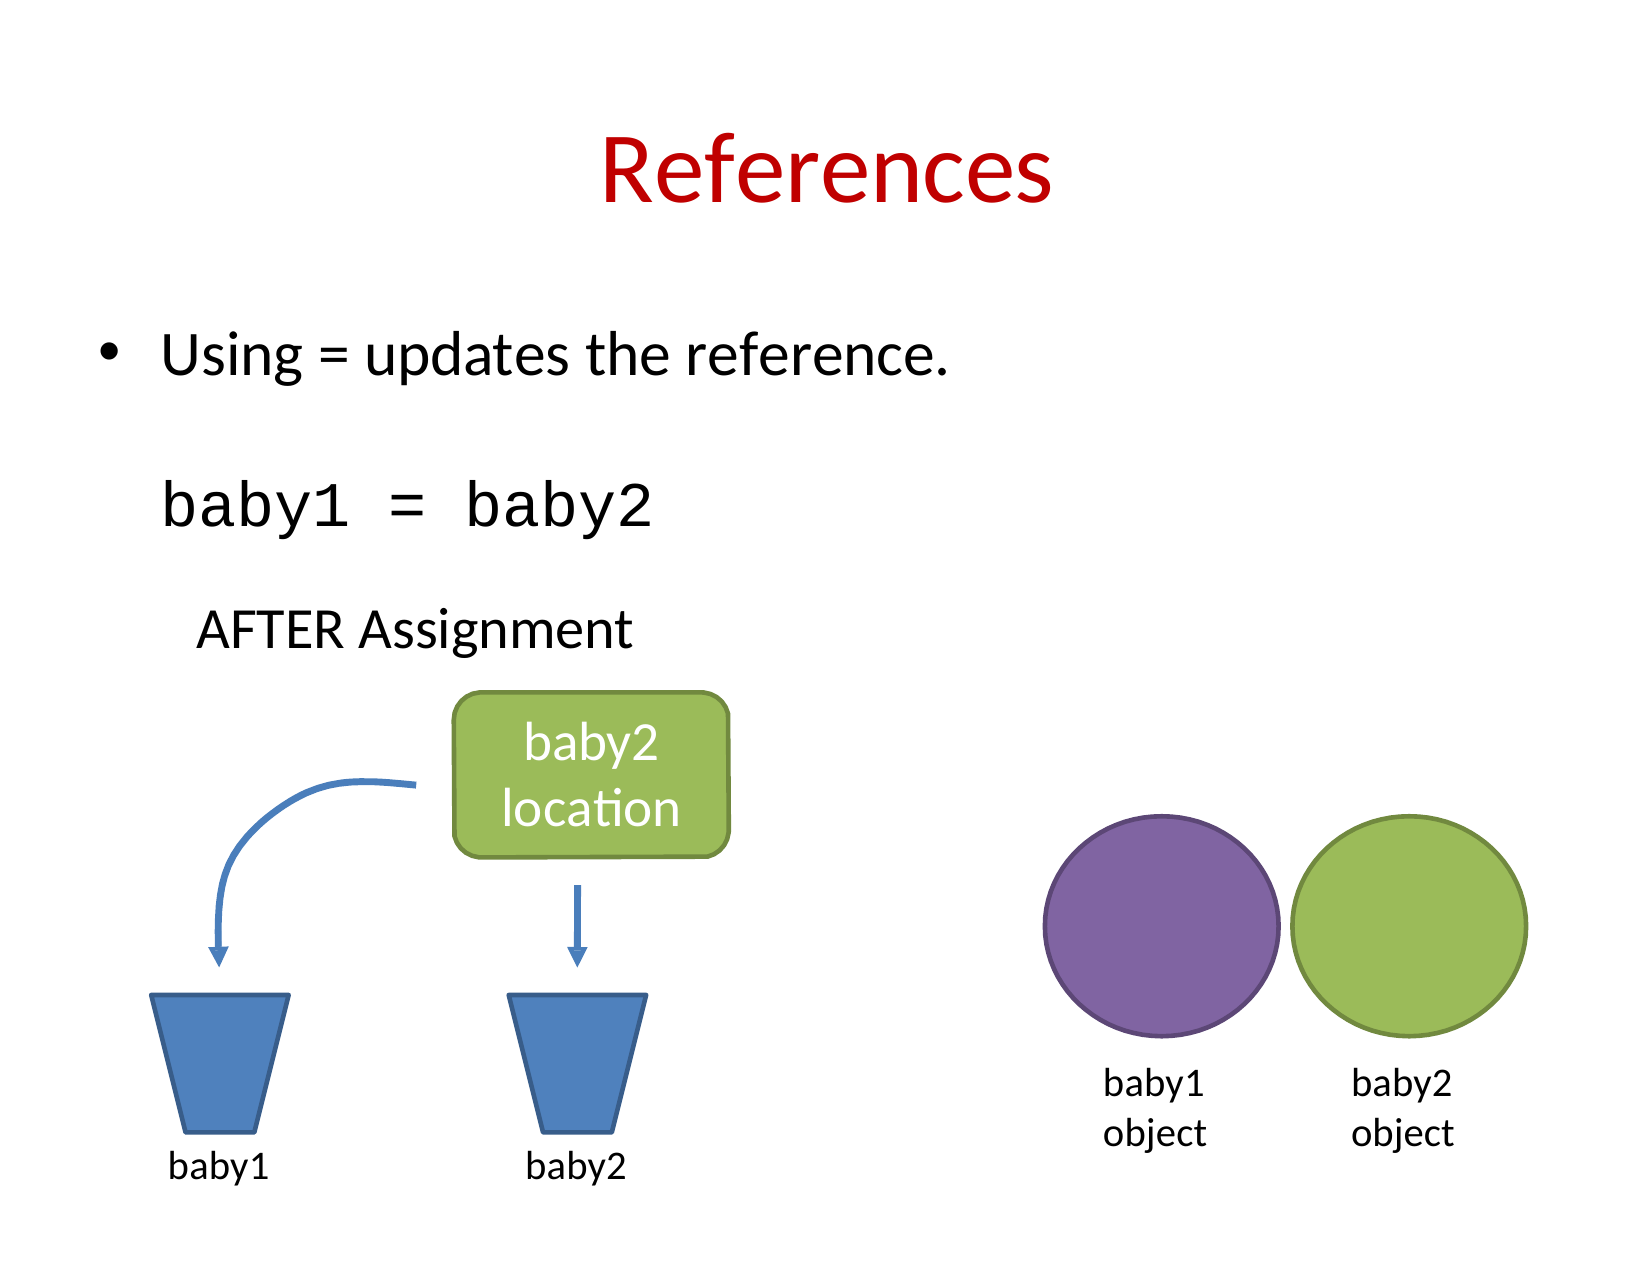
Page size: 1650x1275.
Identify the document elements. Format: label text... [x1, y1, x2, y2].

text_box baby2 object [1348, 1055, 1459, 1156]
text_box Using = updates the reference. baby1 = baby2 baby2 location [96, 312, 960, 838]
text_box [455, 838, 728, 858]
text_box baby1 [165, 1138, 273, 1189]
text_box [1292, 816, 1527, 1037]
text_box [151, 994, 289, 1133]
title References [206, 104, 1444, 223]
text_box [508, 994, 647, 1133]
text_box [1044, 816, 1279, 1037]
text_box [208, 778, 417, 968]
text_box baby2 [523, 1138, 631, 1189]
text_box [567, 885, 588, 968]
text_box baby1 object [1100, 1055, 1210, 1156]
text_box AFTER Assignment [181, 582, 836, 668]
